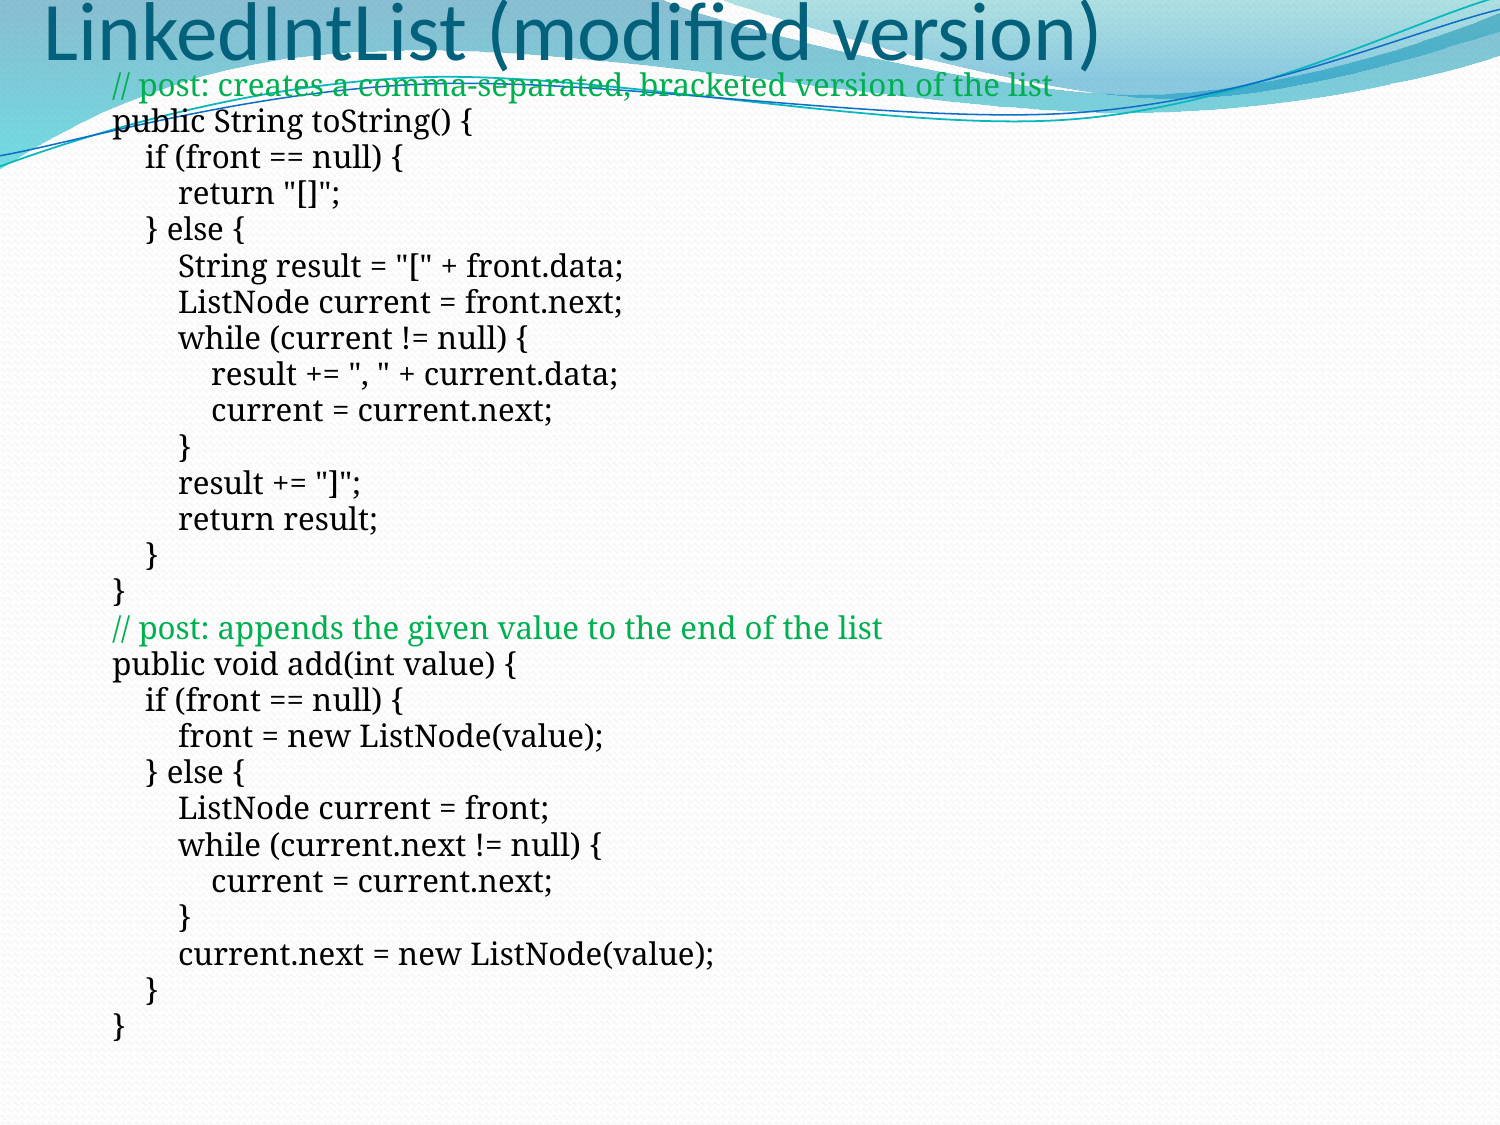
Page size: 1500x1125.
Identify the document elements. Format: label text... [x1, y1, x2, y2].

title LinkedIntList (modified version) [43, 9, 1394, 64]
list // post: creates a comma-separated, bracketed version of the list public String toString() { if (front == null) { return "[]"; } else { String result = "[" + front.data; ListNode current = front.next; while (current != null) { result += ", " + current.data; current = current.next; } result += "]"; return result; } } // post: appends the given value to the end of the list public void add(int value) { if (front == null) { front = new ListNode(value); } else { ListNode current = front; while (current.next != null) { current = current.next; } current.next = new ListNode(value); } } [0, 64, 1500, 1125]
